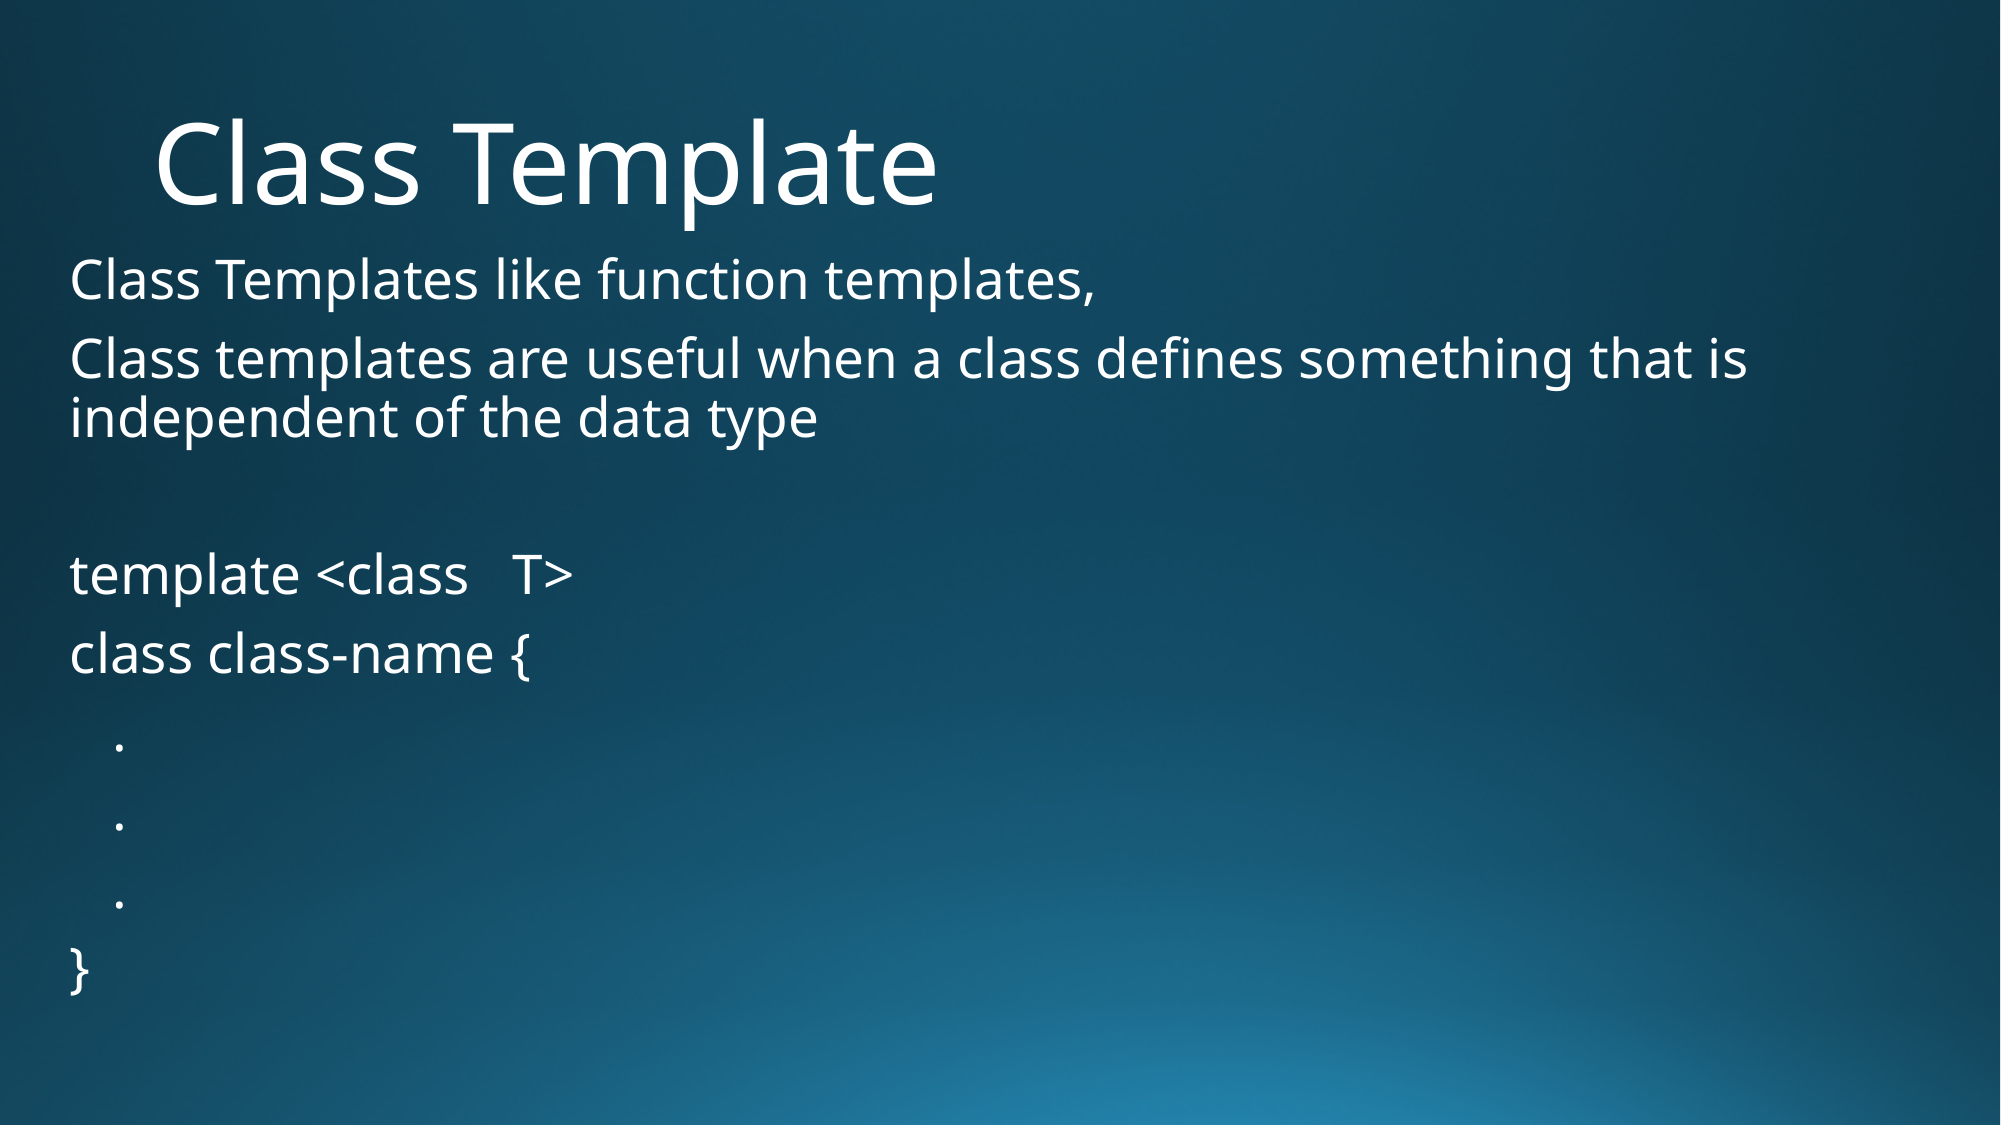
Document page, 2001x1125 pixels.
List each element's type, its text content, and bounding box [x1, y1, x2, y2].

picture [0, 0, 2001, 1125]
list Class Templates like function templates, Class templates are useful when a class defines something that is independent of the data type template <class T> class class-name { . . . } [54, 245, 1863, 1014]
title Class Template [137, 59, 1863, 245]
